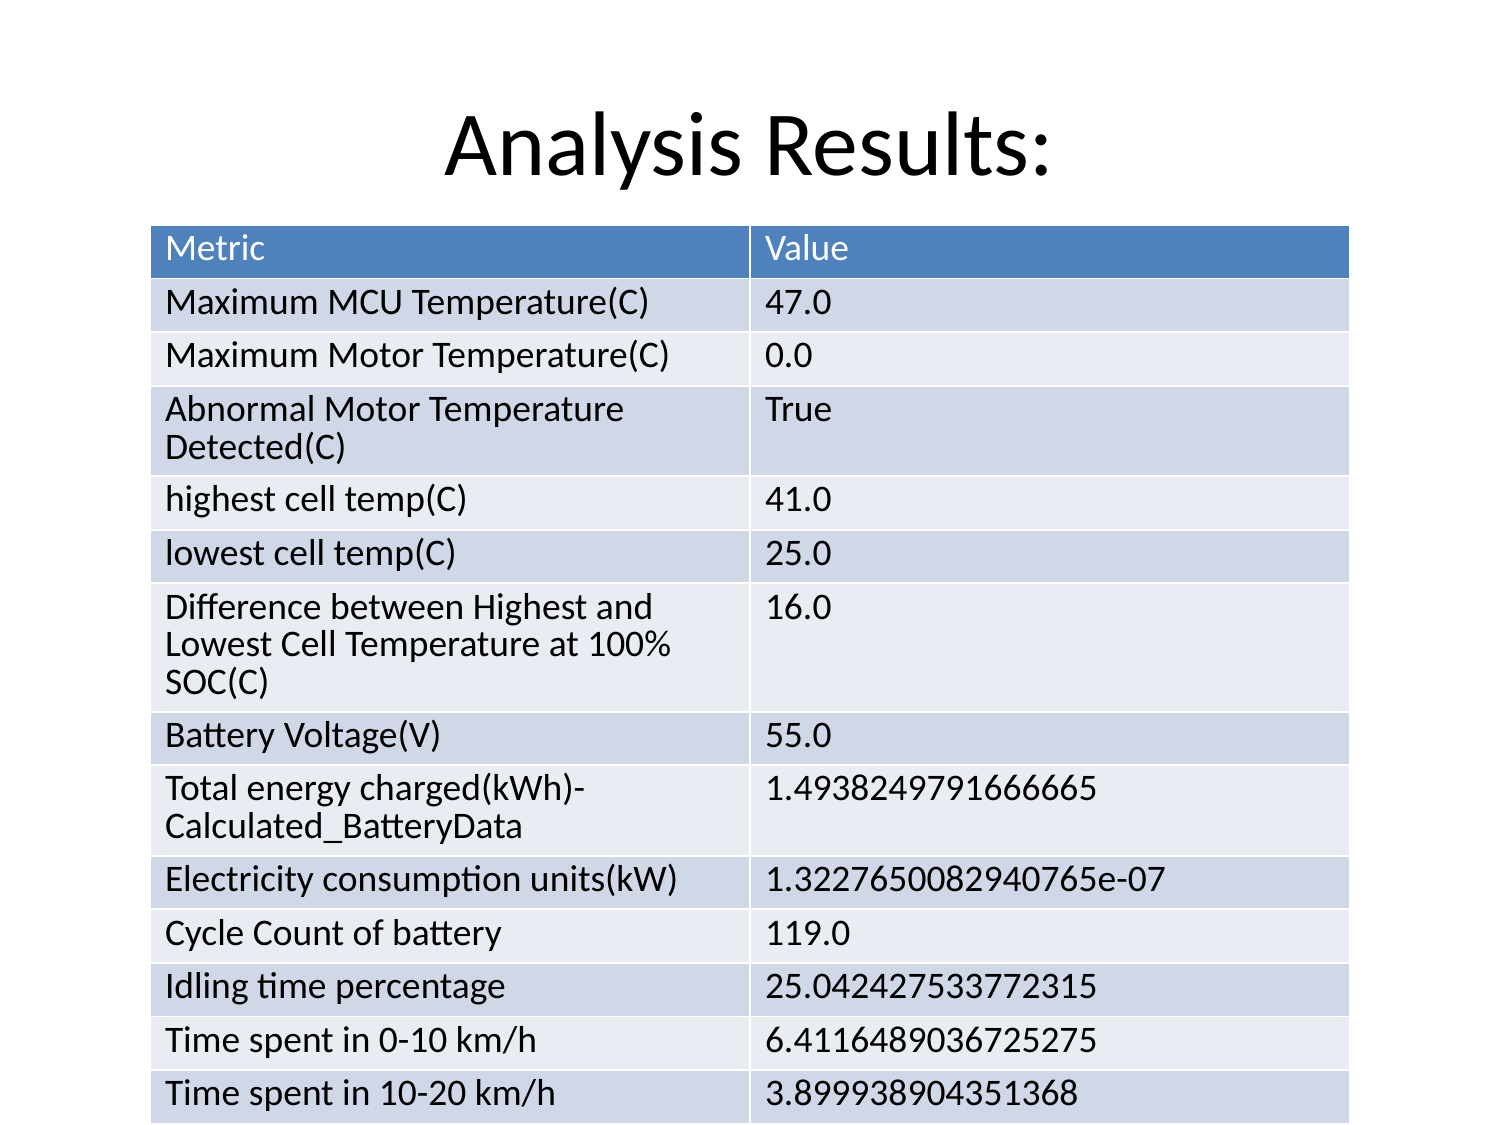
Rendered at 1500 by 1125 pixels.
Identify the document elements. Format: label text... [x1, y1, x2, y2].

table_cell Battery Voltage(V) [151, 713, 749, 764]
table_cell Time spent in 0-10 km/h [151, 1017, 749, 1069]
table_cell 1.3227650082940765e-07 [751, 857, 1349, 908]
table_cell Idling time percentage [151, 964, 749, 1016]
table_cell True [751, 387, 1349, 475]
table_cell 16.0 [751, 584, 1349, 711]
table_cell lowest cell temp(C) [151, 531, 749, 582]
table_cell 55.0 [751, 713, 1349, 764]
table_cell 25.042427533772315 [751, 964, 1349, 1016]
table_cell 47.0 [751, 279, 1349, 331]
table_cell 0.0 [751, 333, 1349, 385]
table_cell 41.0 [751, 477, 1349, 529]
table_header Value [751, 226, 1349, 278]
table_cell highest cell temp(C) [151, 477, 749, 529]
table_cell Total energy charged(kWh)- Calculated_BatteryData [151, 766, 749, 855]
table_cell 6.4116489036725275 [751, 1017, 1349, 1069]
table_cell Time spent in 10-20 km/h [151, 1071, 749, 1123]
table_cell 3.899938904351368 [751, 1071, 1349, 1123]
table_cell Electricity consumption units(kW) [151, 857, 749, 908]
table_cell Cycle Count of battery [151, 910, 749, 962]
table_cell Difference between Highest and Lowest Cell Temperature at 100% SOC(C) [151, 584, 749, 711]
table_cell Maximum MCU Temperature(C) [151, 279, 749, 331]
table_header Metric [151, 226, 749, 278]
table_cell Maximum Motor Temperature(C) [151, 333, 749, 385]
table_cell 25.0 [751, 531, 1349, 582]
table_cell 119.0 [751, 910, 1349, 962]
table_cell 1.4938249791666665 [751, 766, 1349, 855]
table_cell Abnormal Motor Temperature Detected(C) [151, 387, 749, 475]
title Analysis Results: [75, 45, 1425, 233]
